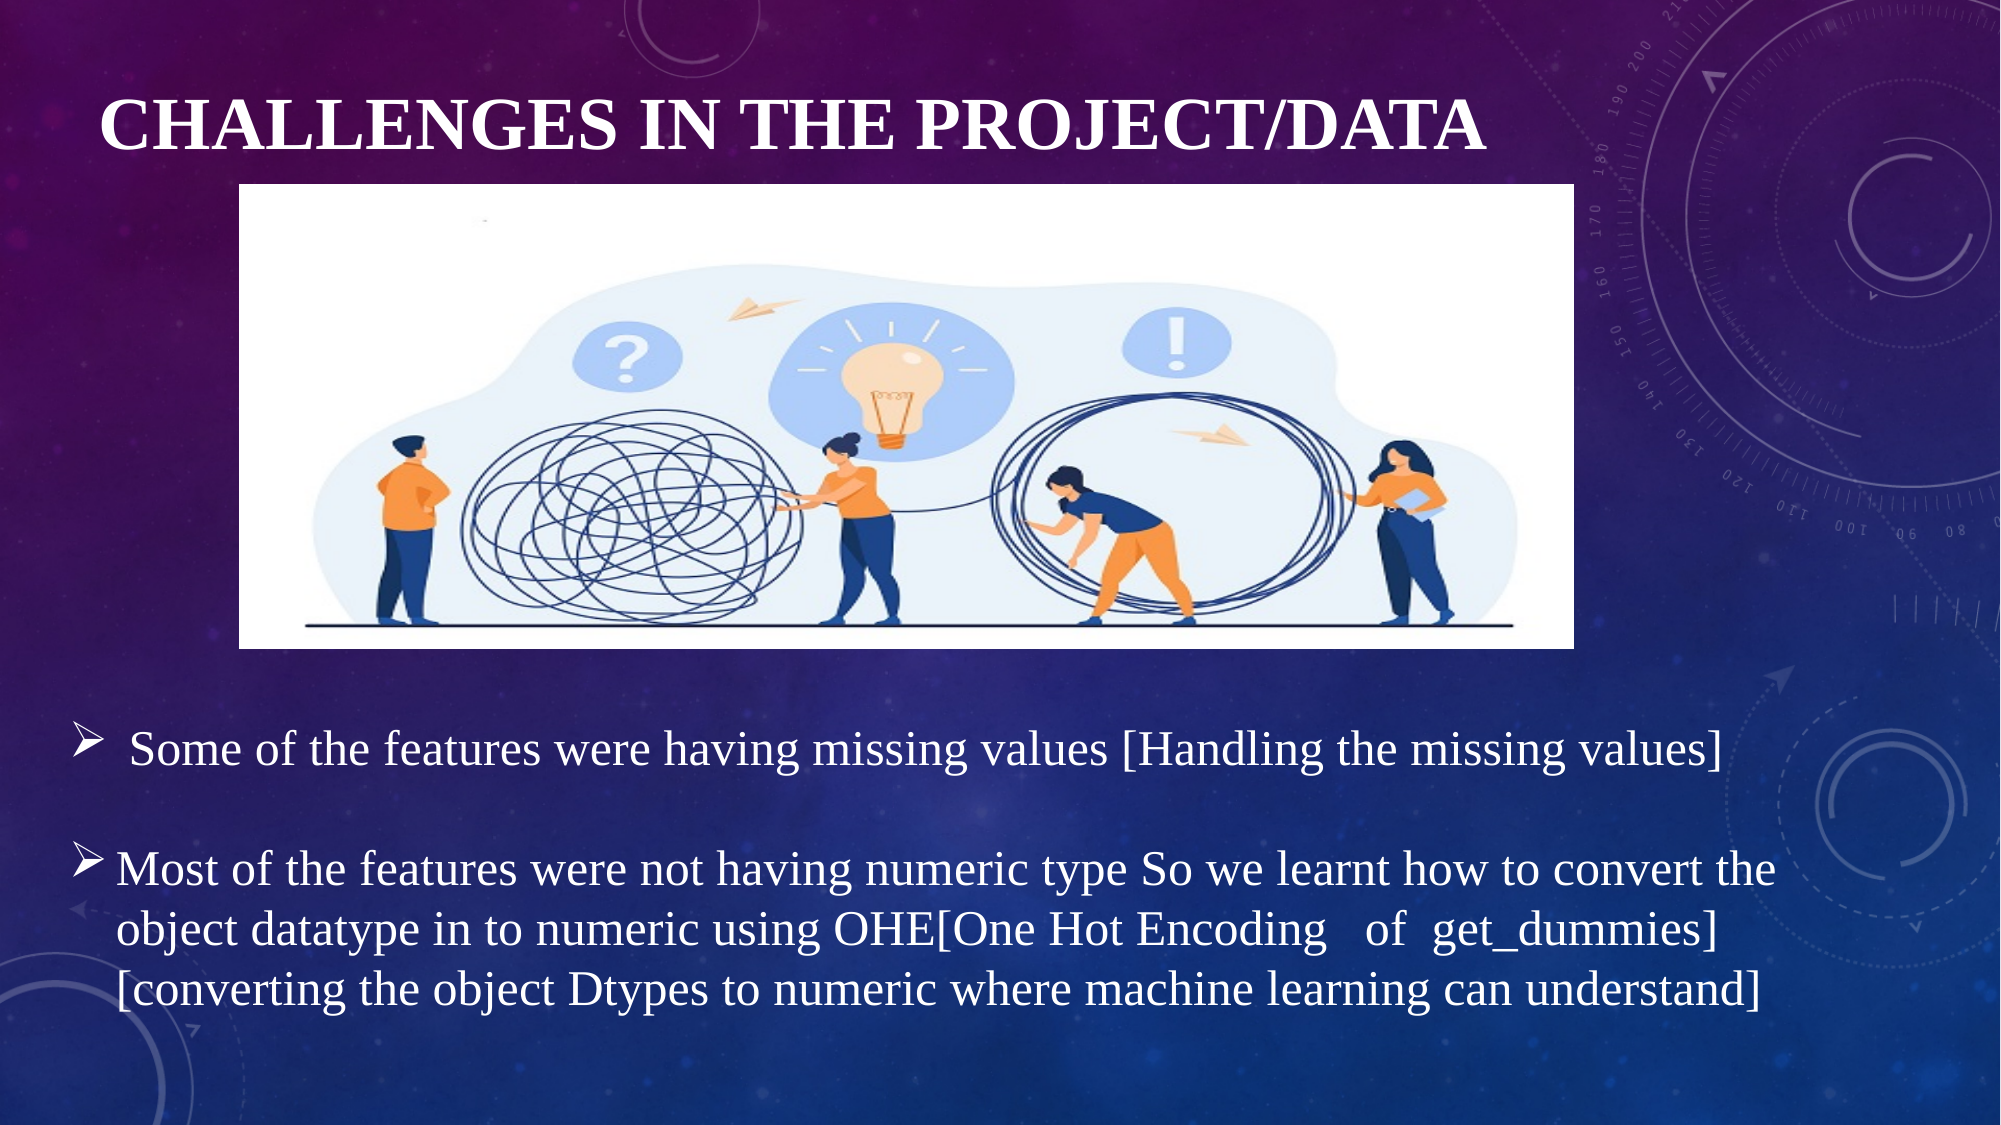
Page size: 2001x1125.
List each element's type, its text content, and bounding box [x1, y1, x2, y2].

text_box Some of the features were having missing values [Handling the missing values] Most of the features were not having numeric type So we learnt how to convert the object datatype in to numeric using OHE[One Hot Encoding of get_dummies] [converting the object Dtypes to numeric where machine learning can understand] [54, 708, 1818, 1125]
title Challenges in the Project/Data [83, 0, 1788, 239]
picture [0, 0, 2001, 1125]
